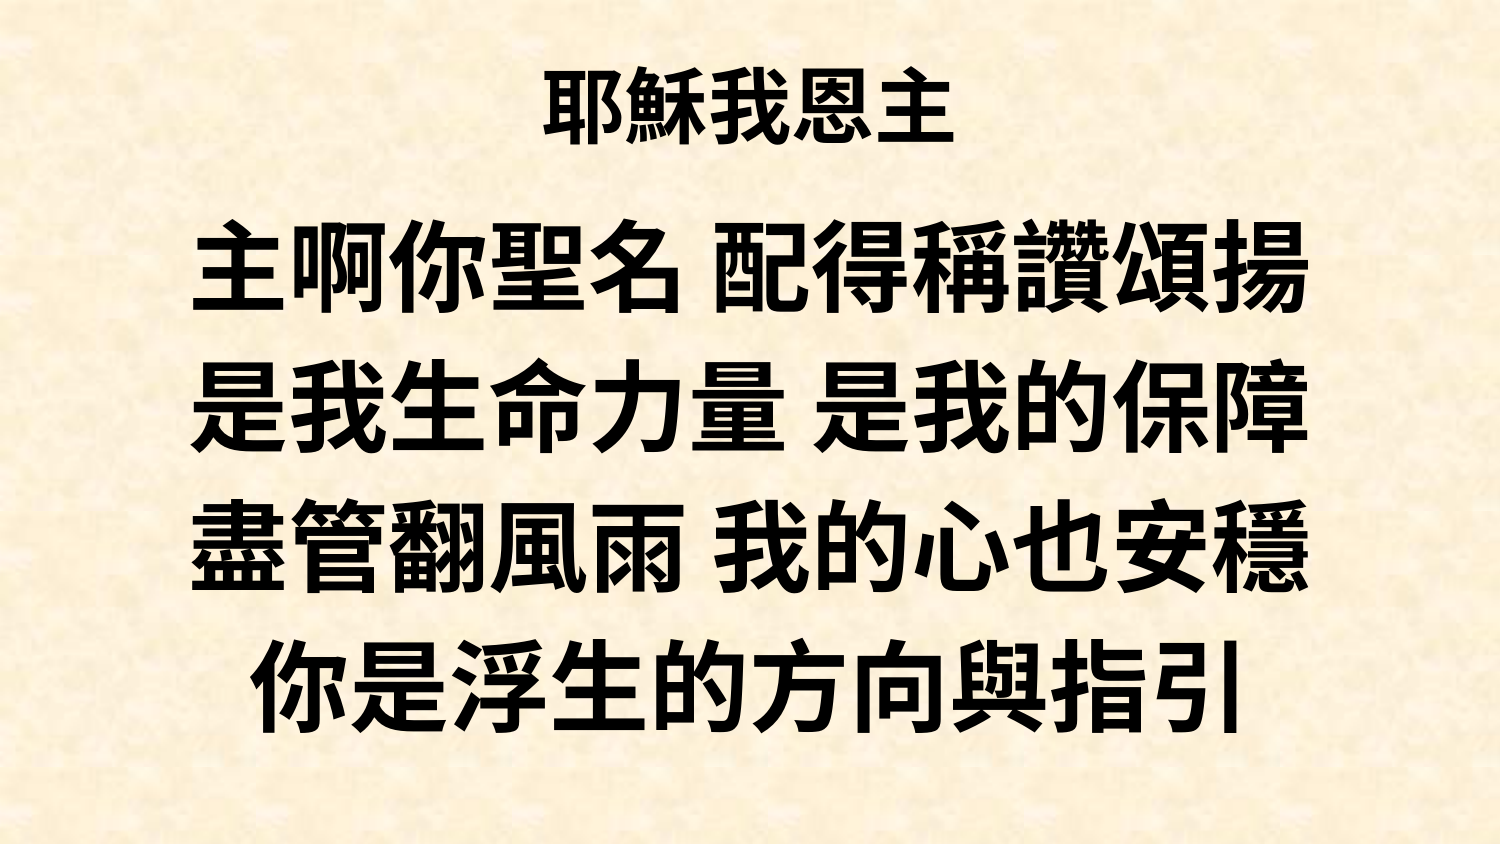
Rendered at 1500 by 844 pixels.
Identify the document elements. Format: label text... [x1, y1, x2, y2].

title 耶穌我恩主 [75, 33, 1425, 175]
list 主啊你聖名 配得稱讚頌揚 是我生命力量 是我的保障 盡管翻風雨 我的心也安穩 你是浮生的方向與指引 [75, 196, 1425, 754]
picture [0, 0, 1500, 844]
